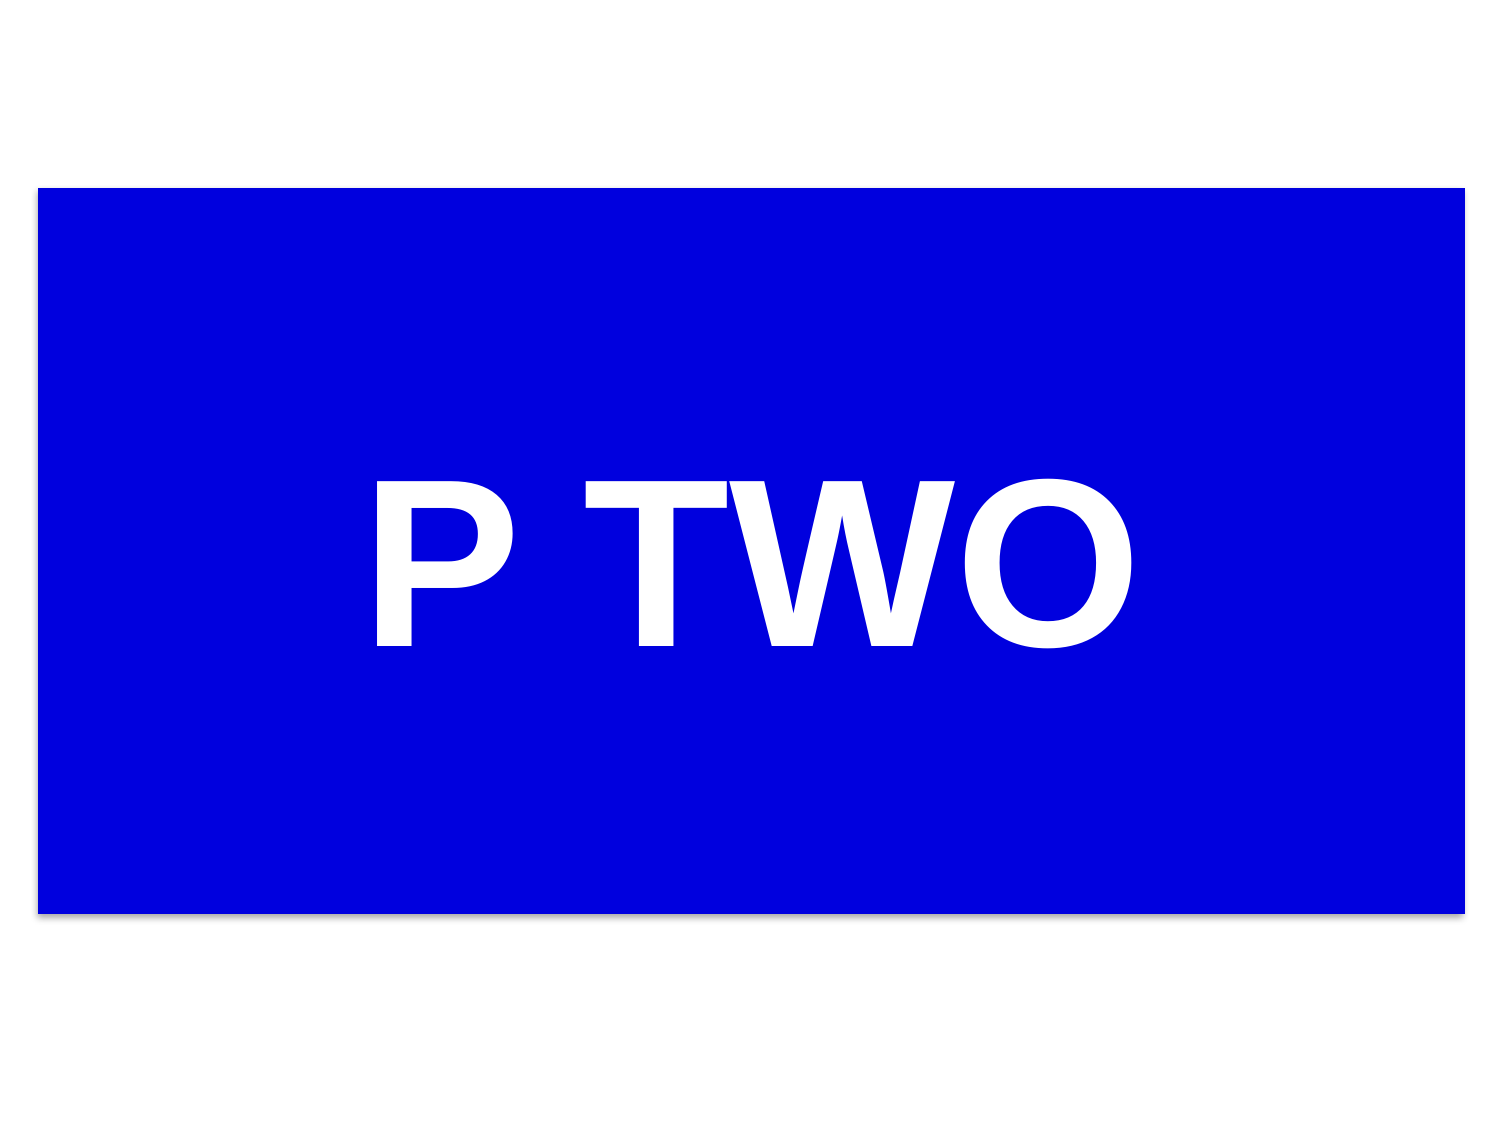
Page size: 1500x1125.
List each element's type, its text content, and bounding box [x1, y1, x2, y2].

text_box P TWO [37, 187, 1466, 915]
